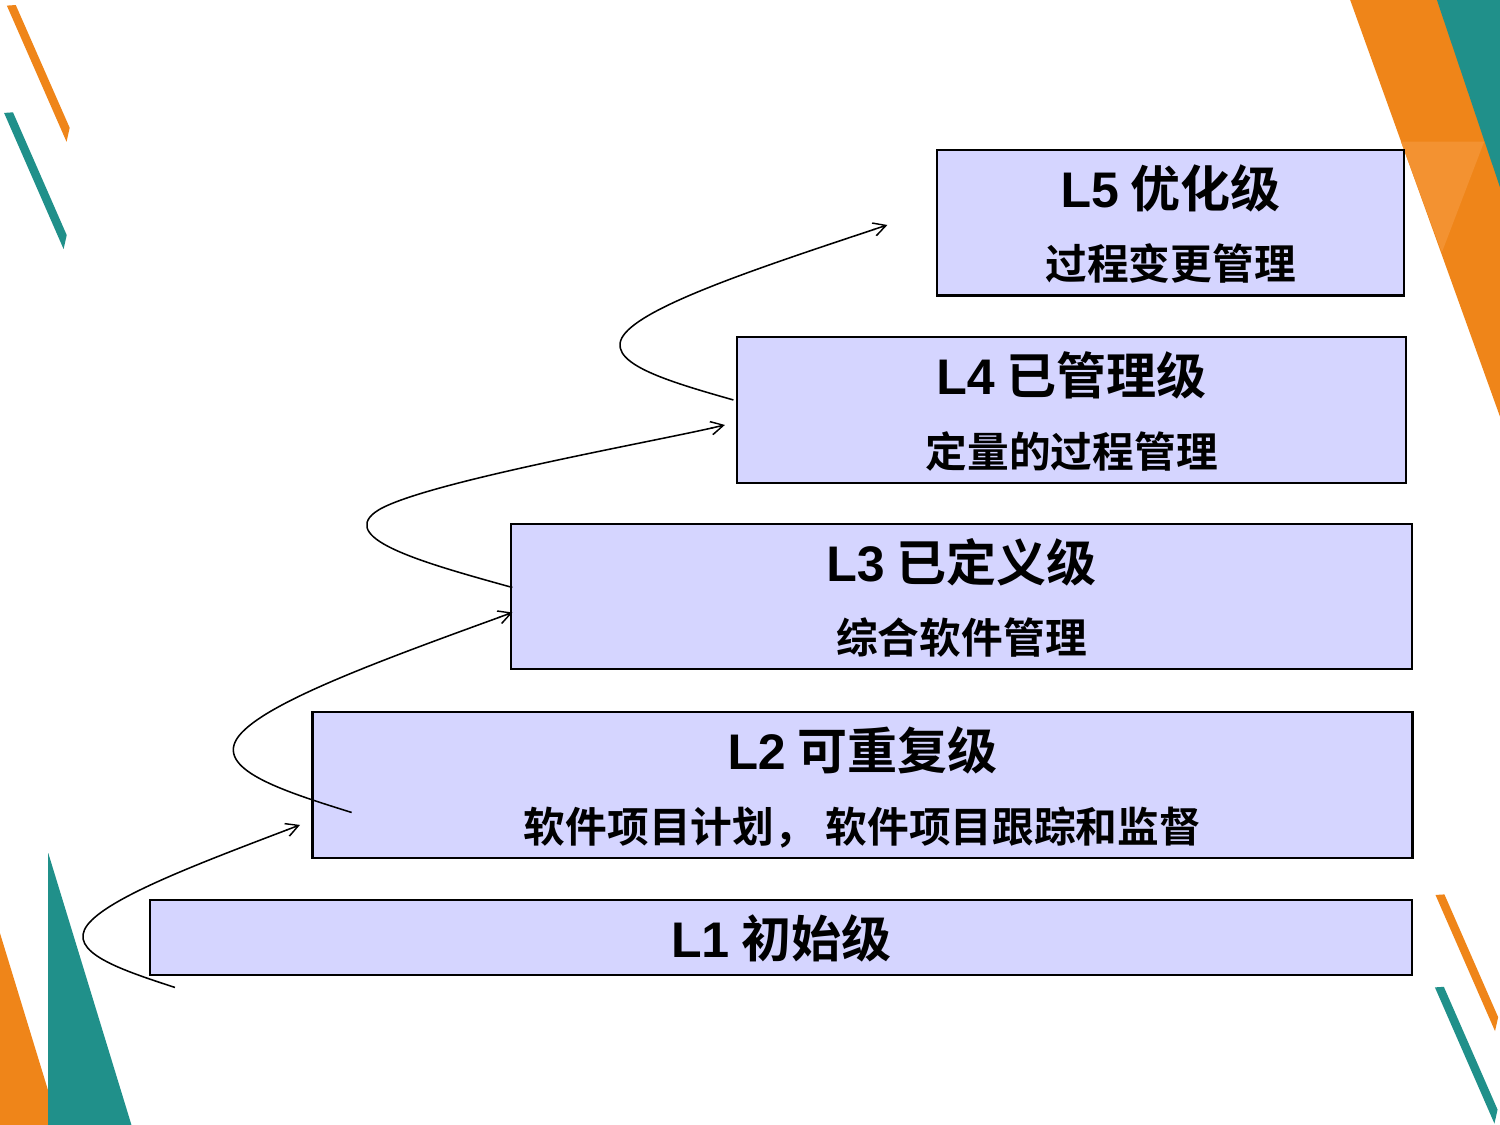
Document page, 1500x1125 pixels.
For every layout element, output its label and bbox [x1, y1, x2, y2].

text_box [82, 885, 149, 979]
text_box [149, 149, 1413, 1008]
